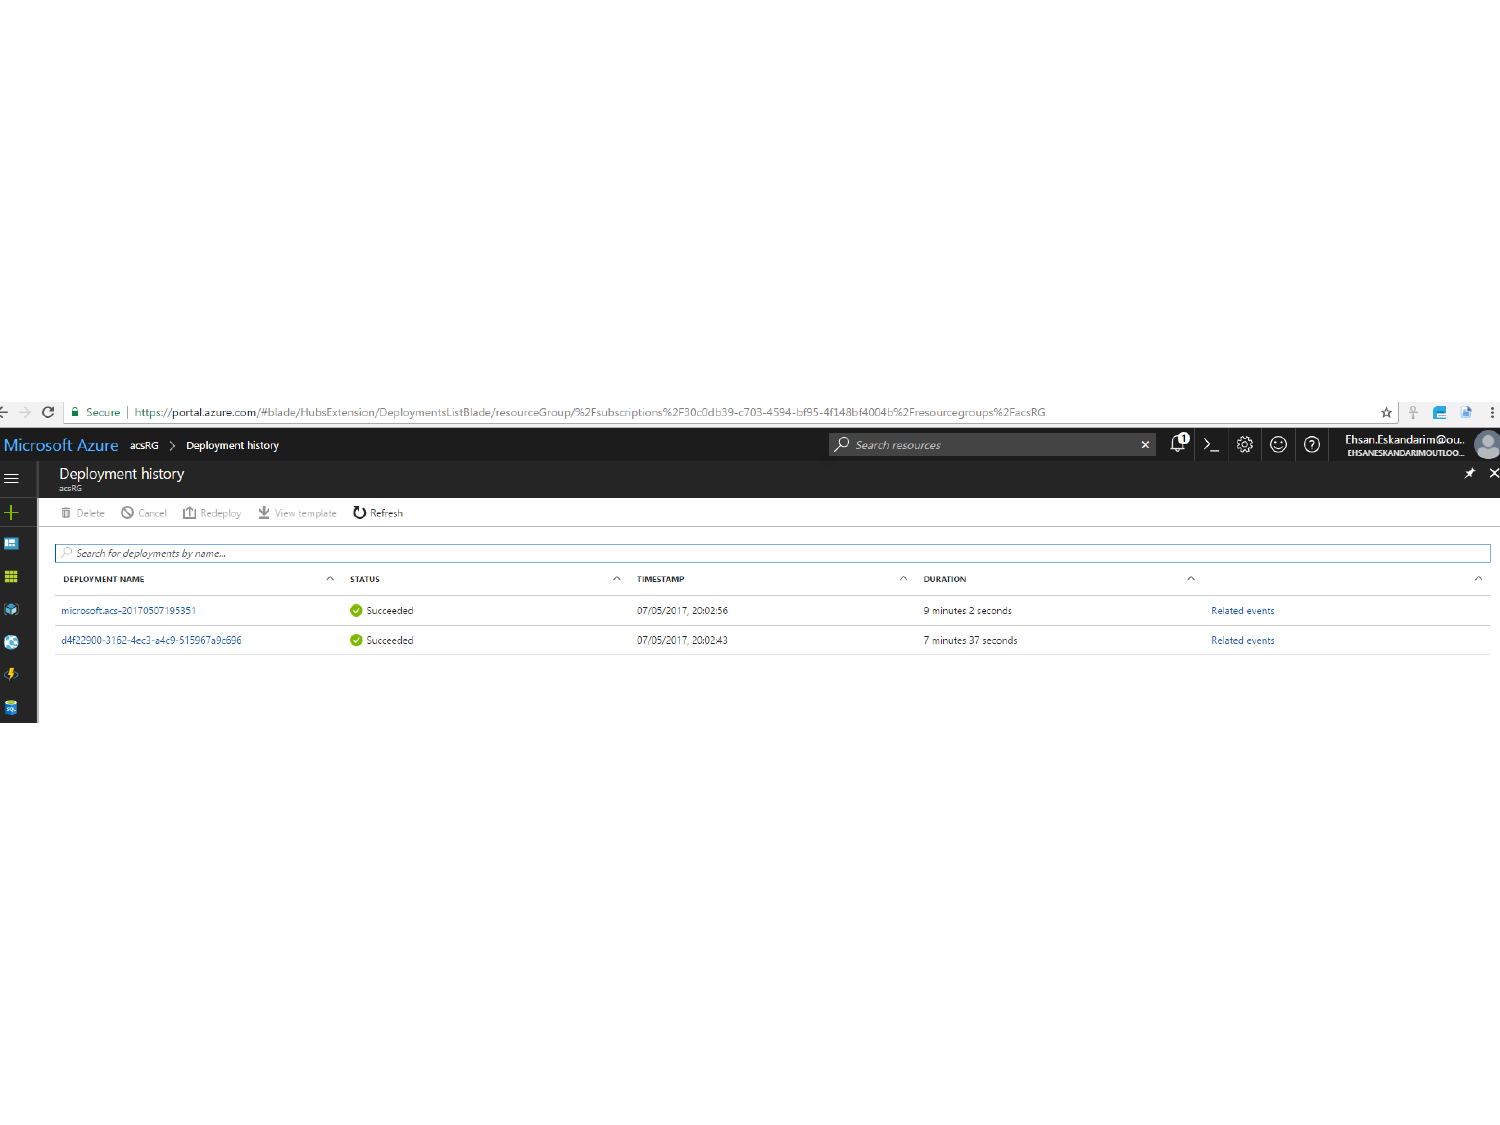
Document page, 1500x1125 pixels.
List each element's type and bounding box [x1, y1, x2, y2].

picture [0, 402, 1500, 723]
